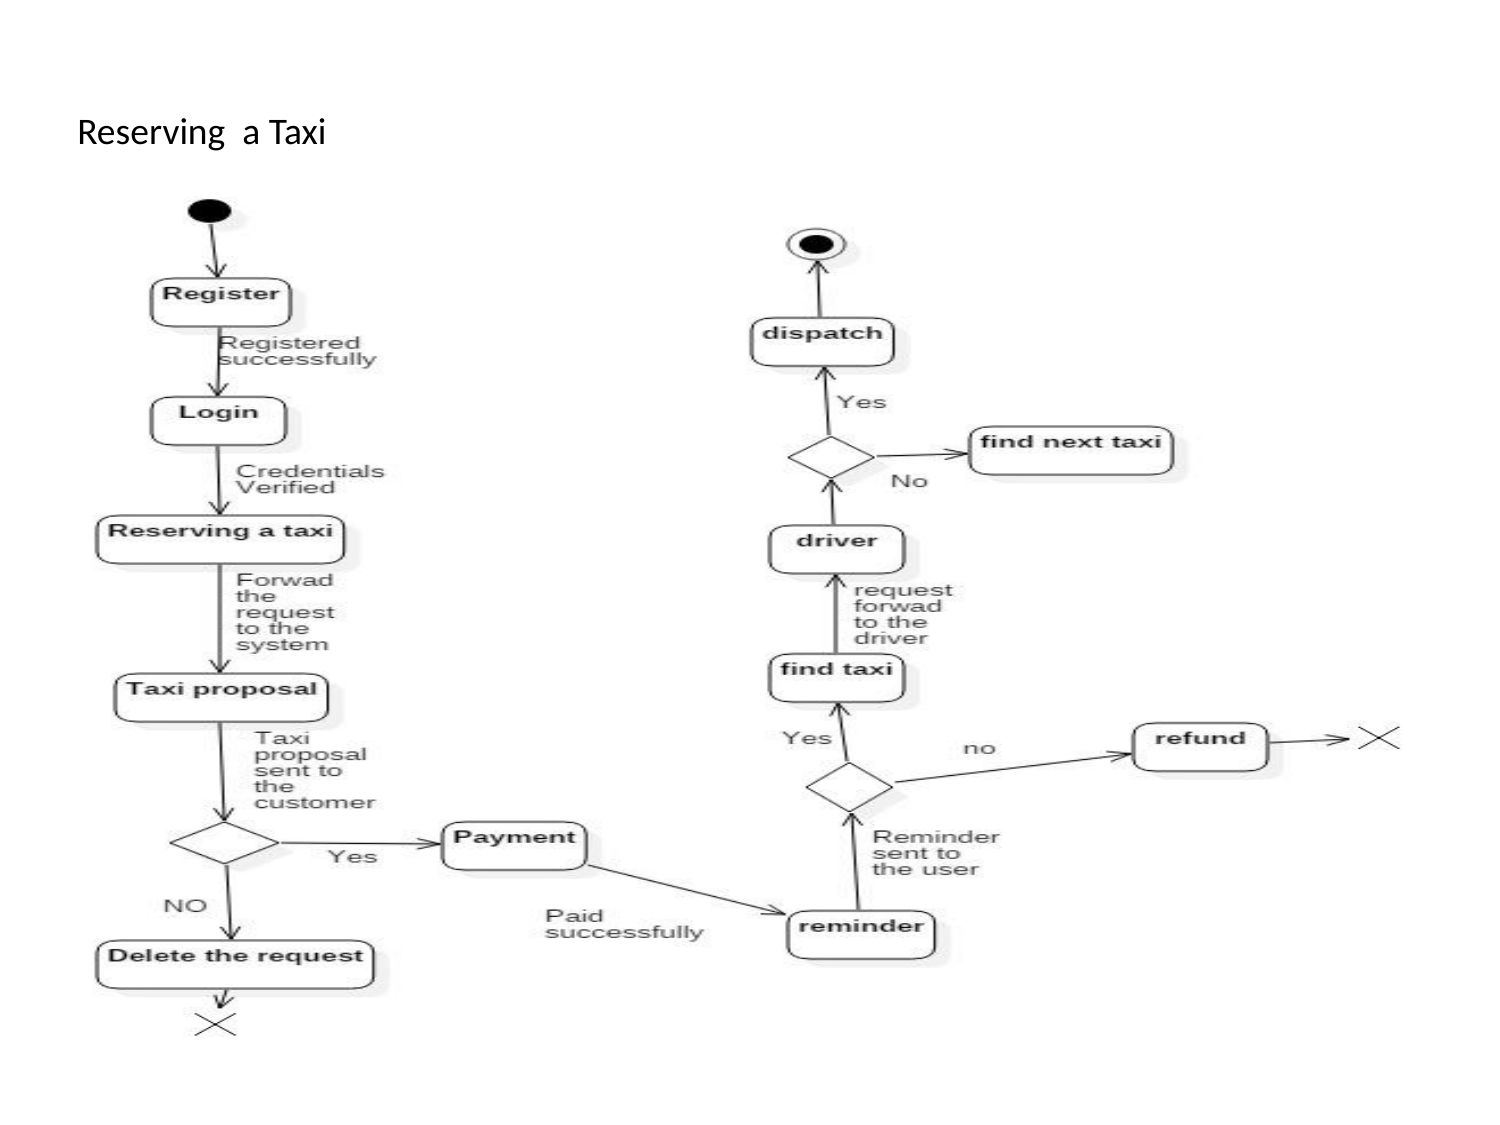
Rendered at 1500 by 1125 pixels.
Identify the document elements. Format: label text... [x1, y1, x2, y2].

text_box Reserving a Taxi [62, 99, 563, 160]
picture [74, 187, 1500, 1090]
